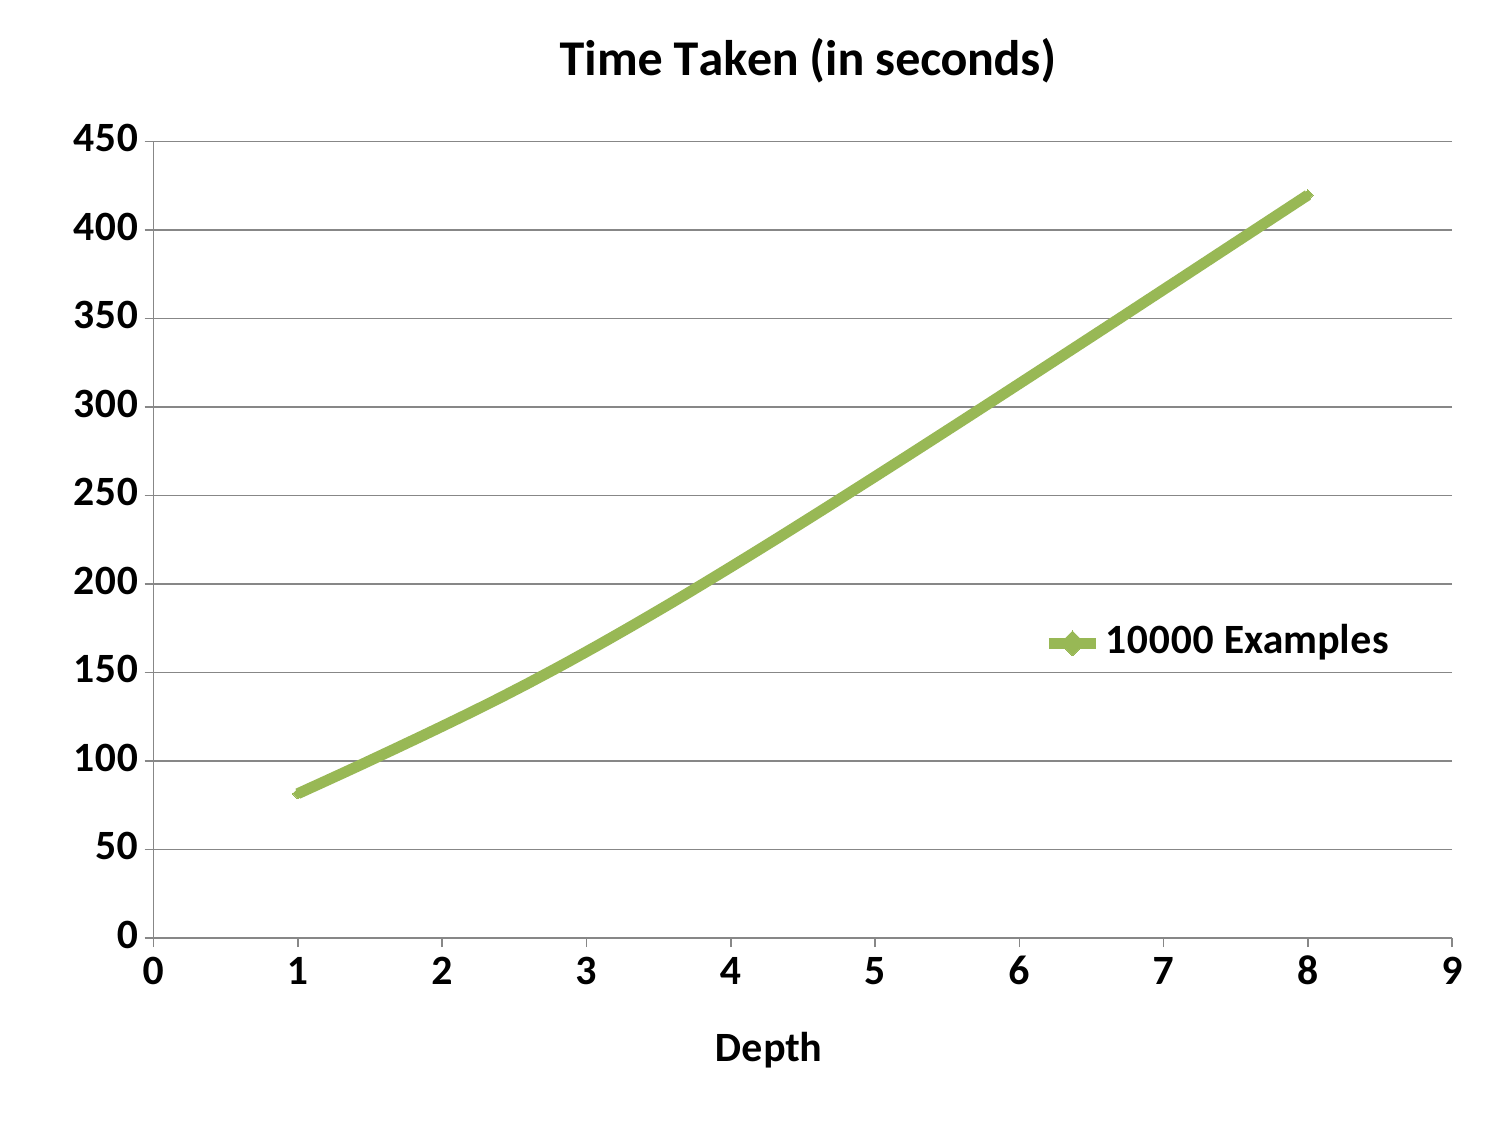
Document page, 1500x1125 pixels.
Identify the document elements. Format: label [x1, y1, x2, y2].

chart [0, 0, 1500, 1125]
